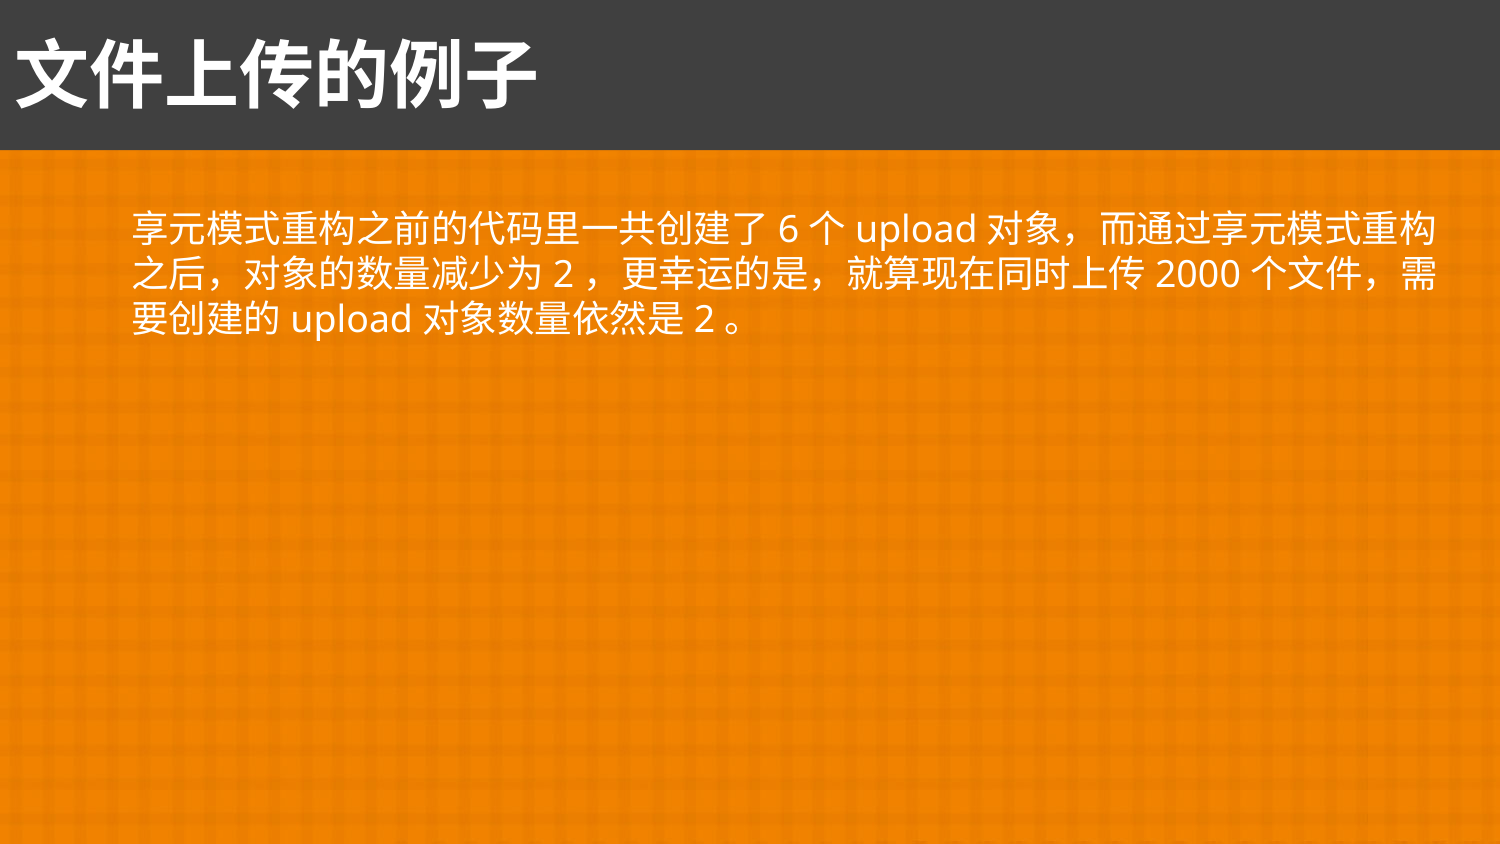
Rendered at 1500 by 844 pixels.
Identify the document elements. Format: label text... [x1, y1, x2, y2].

list 享元模式重构之前的代码里一共创建了6个upload对象，而通过享元模式重构之后，对象的数量减少为2，更幸运的是，就算现在同时上传2000个文件，需要创建的upload对象数量依然是2。 [66, 197, 1461, 689]
picture [0, 151, 1500, 844]
title 文件上传的例子 [0, 0, 1500, 146]
